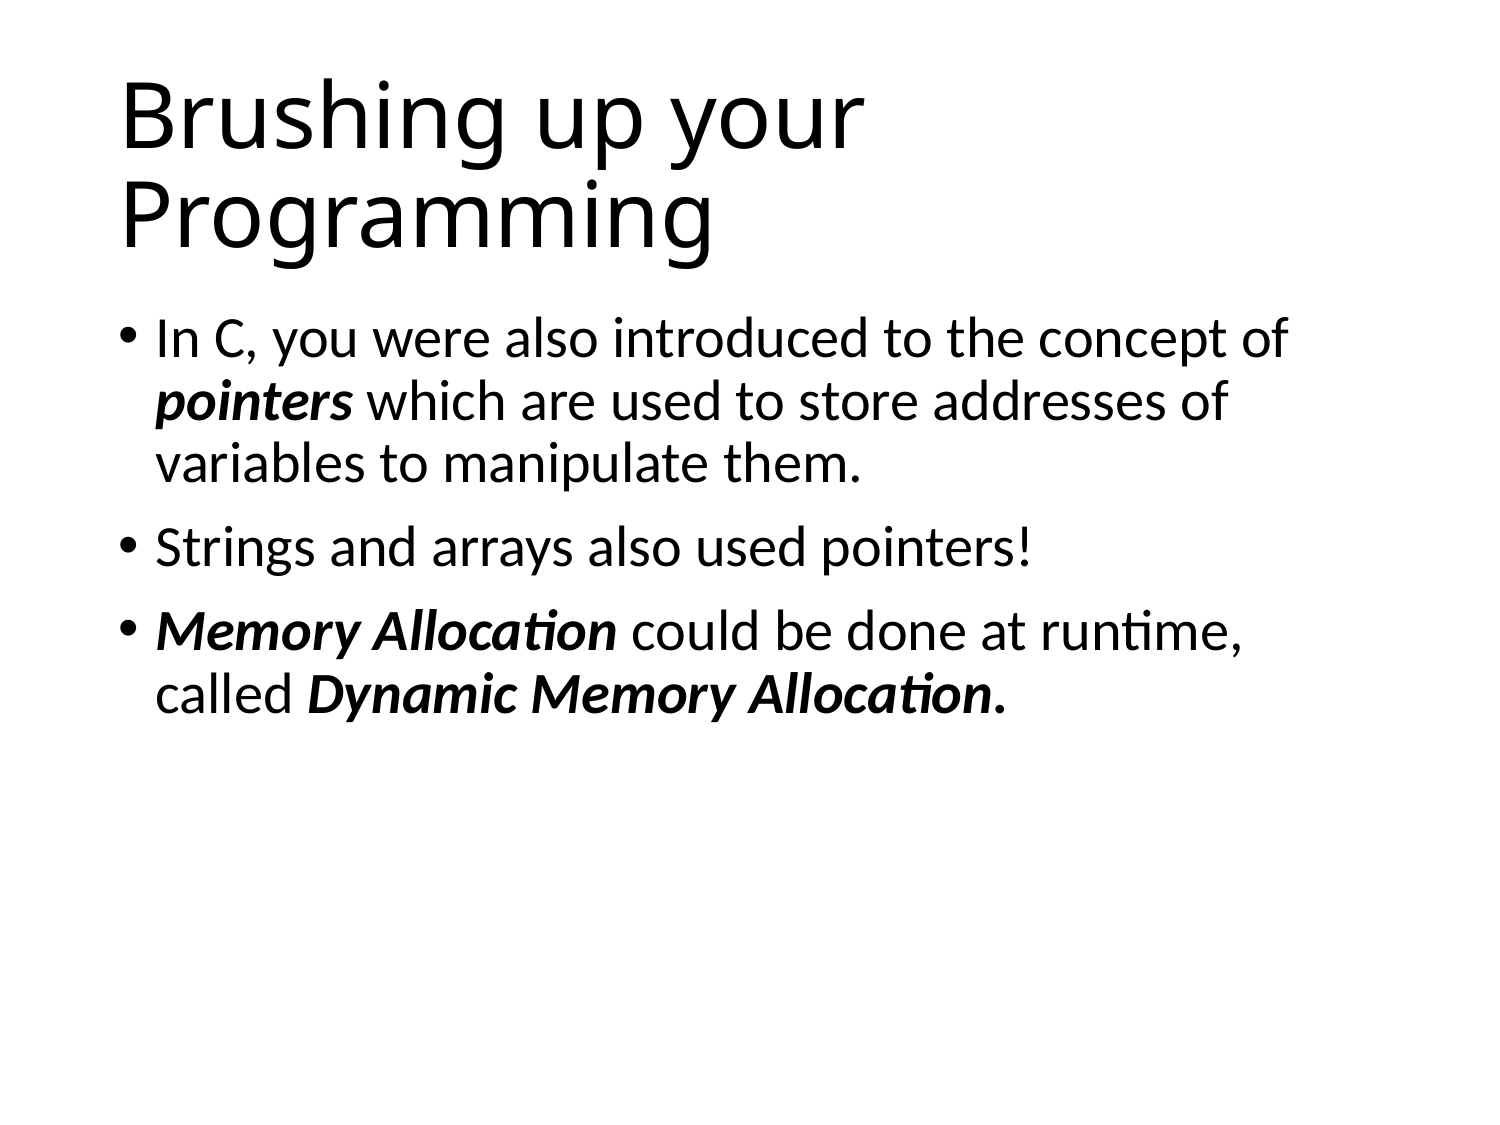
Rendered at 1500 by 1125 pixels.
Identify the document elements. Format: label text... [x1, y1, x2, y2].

title Brushing up your Programming [103, 59, 1397, 278]
list In C, you were also introduced to the concept of pointers which are used to store addresses of variables to manipulate them. Strings and arrays also used pointers! Memory Allocation could be done at runtime, called Dynamic Memory Allocation. [103, 299, 1397, 1014]
